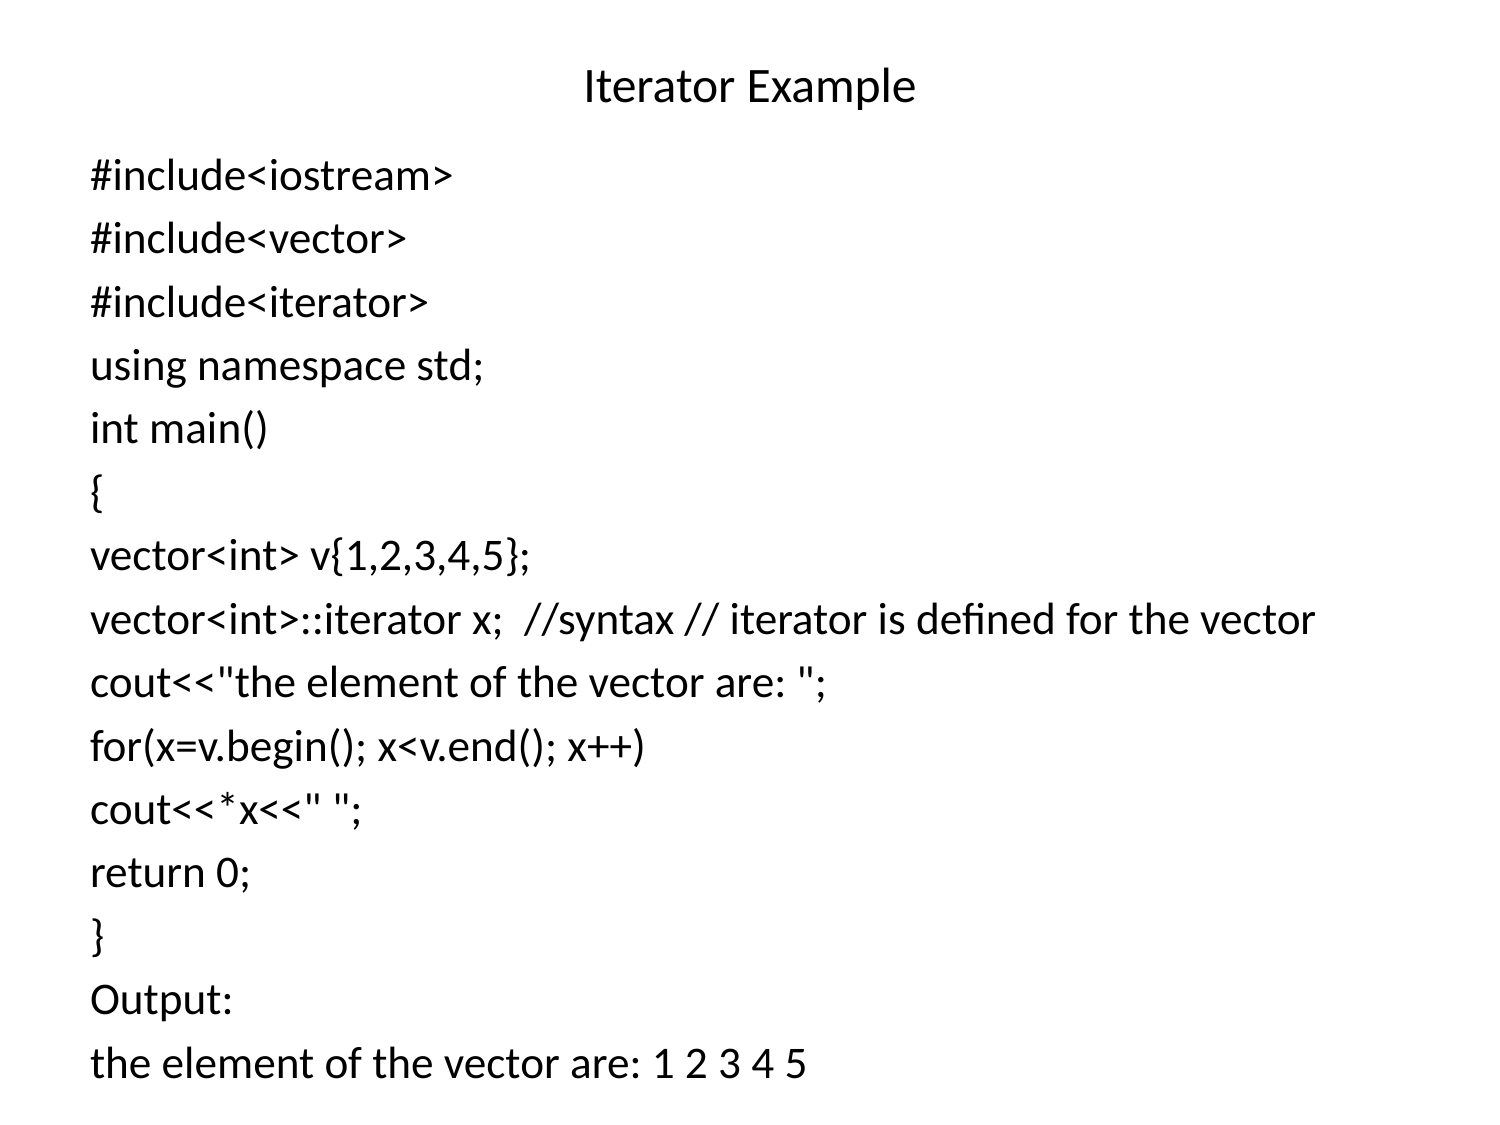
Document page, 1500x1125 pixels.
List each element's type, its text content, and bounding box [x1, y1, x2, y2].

title Iterator Example [75, 45, 1425, 121]
list #include<iostream> #include<vector> #include<iterator> using namespace std; int main() { vector<int> v{1,2,3,4,5}; vector<int>::iterator x; //syntax // iterator is defined for the vector cout<<"the element of the vector are: "; for(x=v.begin(); x<v.end(); x++) cout<<*x<<" "; return 0; } Output: the element of the vector are: 1 2 3 4 5 [75, 137, 1425, 1100]
